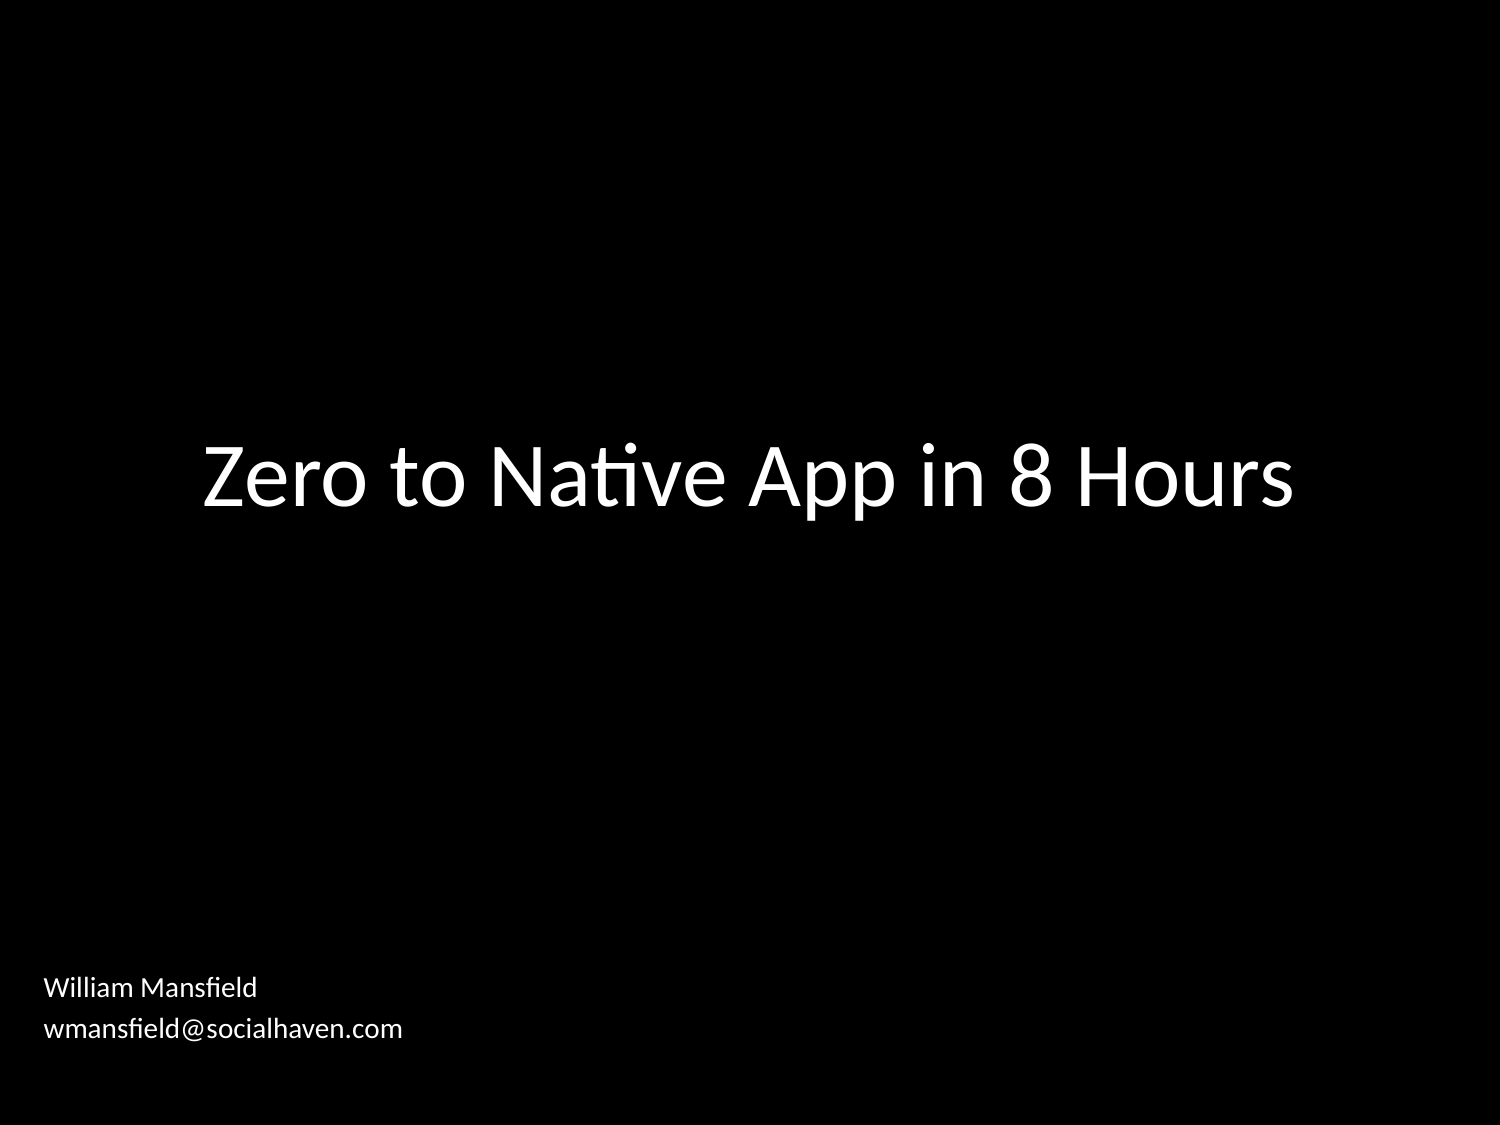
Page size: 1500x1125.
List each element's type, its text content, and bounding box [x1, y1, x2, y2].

subtitle William Mansfield wmansfield@socialhaven.com [28, 961, 1079, 1072]
title Zero to Native App in 8 Hours [112, 349, 1388, 591]
